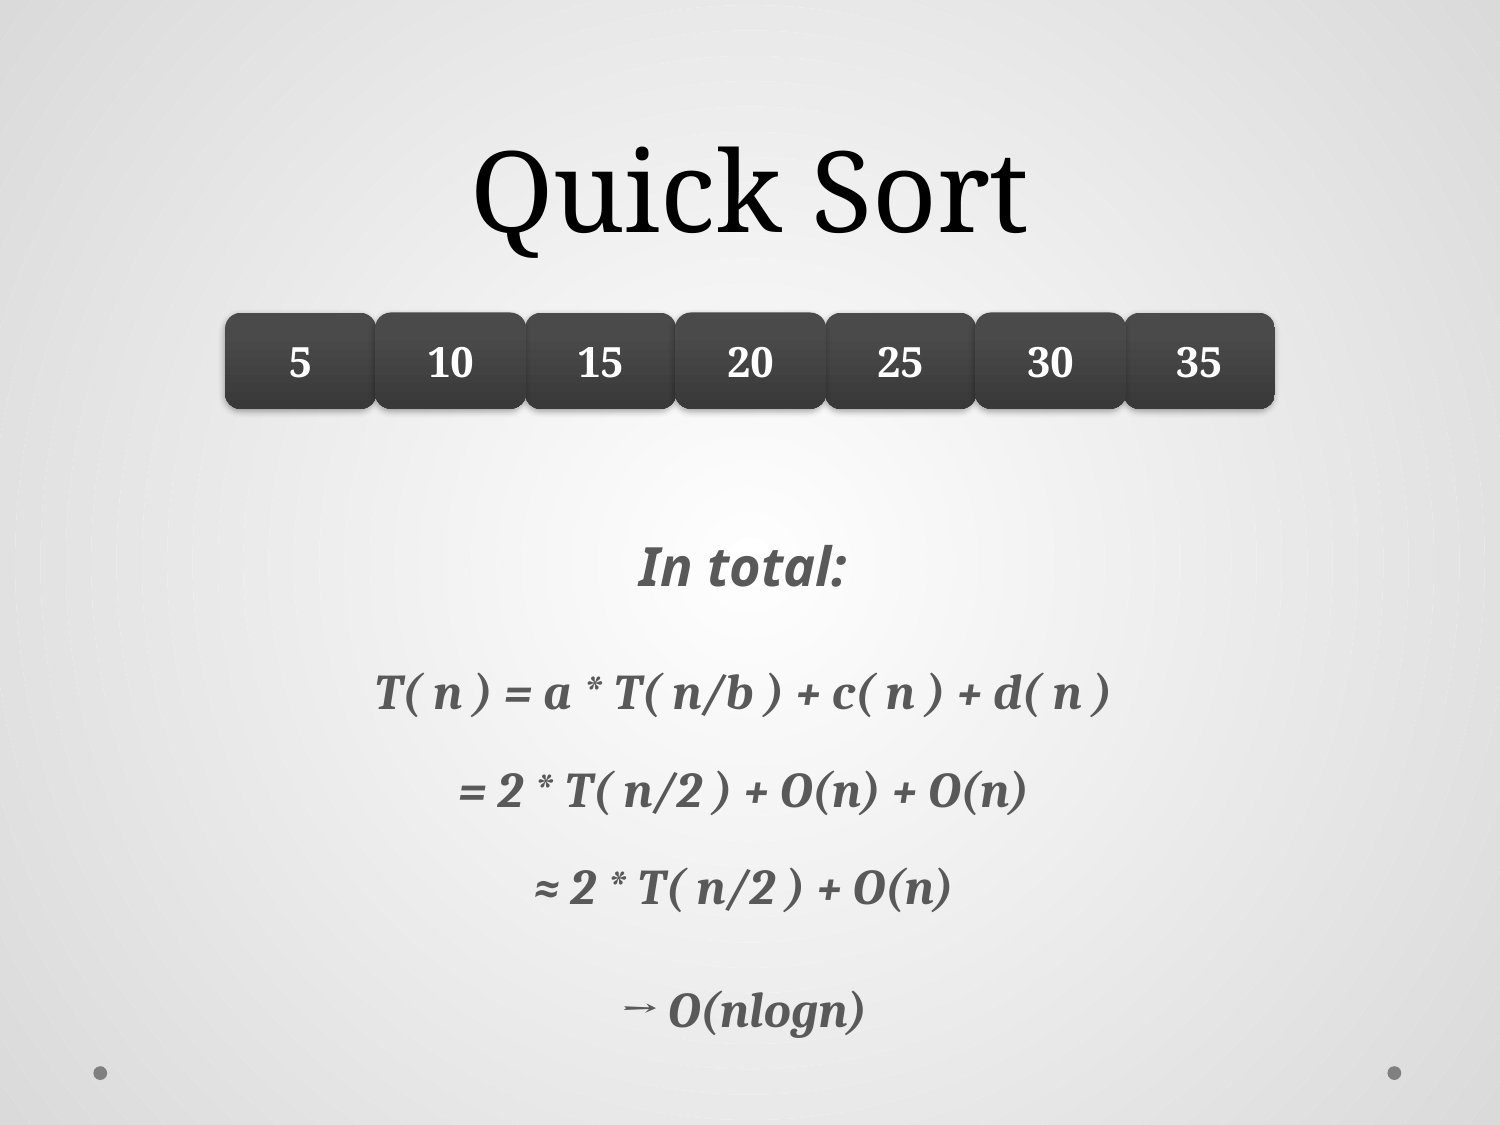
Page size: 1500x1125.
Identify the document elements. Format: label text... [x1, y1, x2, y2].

text_box 5 [224, 312, 374, 410]
text_box 35 [1127, 312, 1276, 410]
text_box 25 [827, 312, 974, 410]
text_box 20 [674, 312, 827, 409]
text_box In total: T( n ) = a * T( n/b ) + c( n ) + d( n ) = 2 * T( n/2 ) + O(n) + O(n) ≈ 2 * T( n/2 ) + O(n) → O(nlogn) [324, 524, 1163, 1045]
text_box 30 [974, 312, 1127, 409]
text_box 10 [374, 312, 527, 409]
text_box 15 [527, 312, 674, 410]
title Quick Sort [75, 0, 1425, 263]
